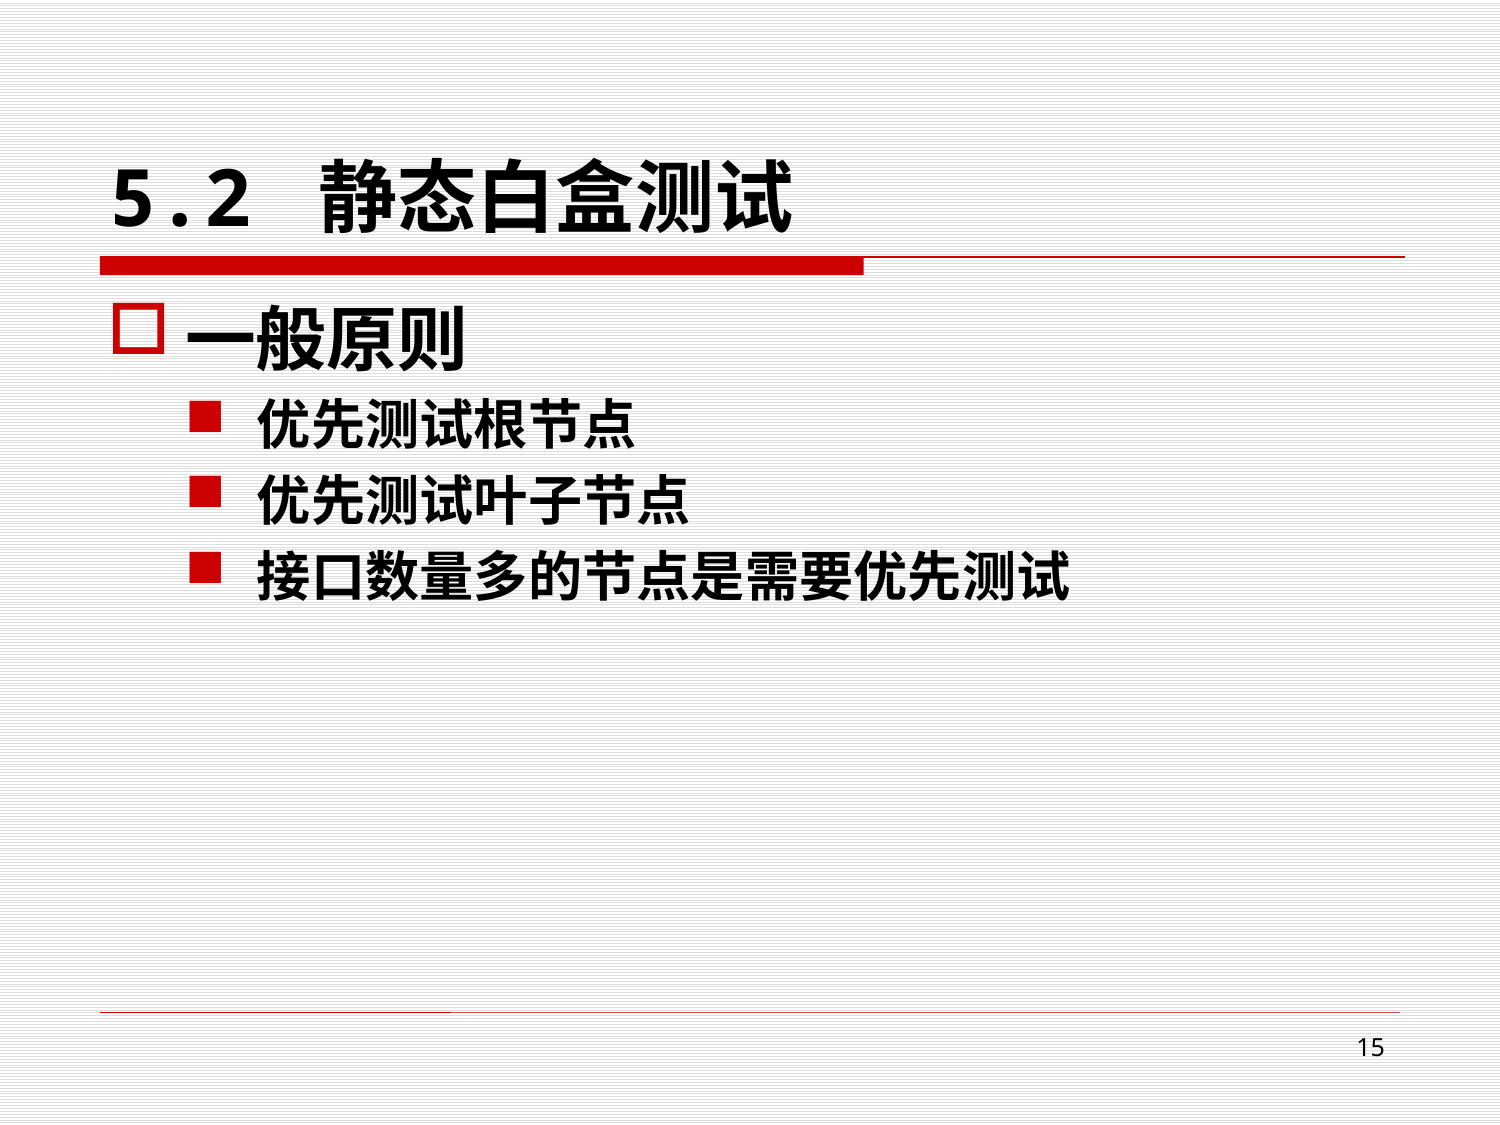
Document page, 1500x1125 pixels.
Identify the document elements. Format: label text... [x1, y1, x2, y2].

list 一般原则 优先测试根节点 优先测试叶子节点 接口数量多的节点是需要优先测试 [92, 287, 1406, 988]
slide_number 15 [1074, 1024, 1401, 1103]
title 5.2 静态白盒测试 [94, 50, 1407, 250]
